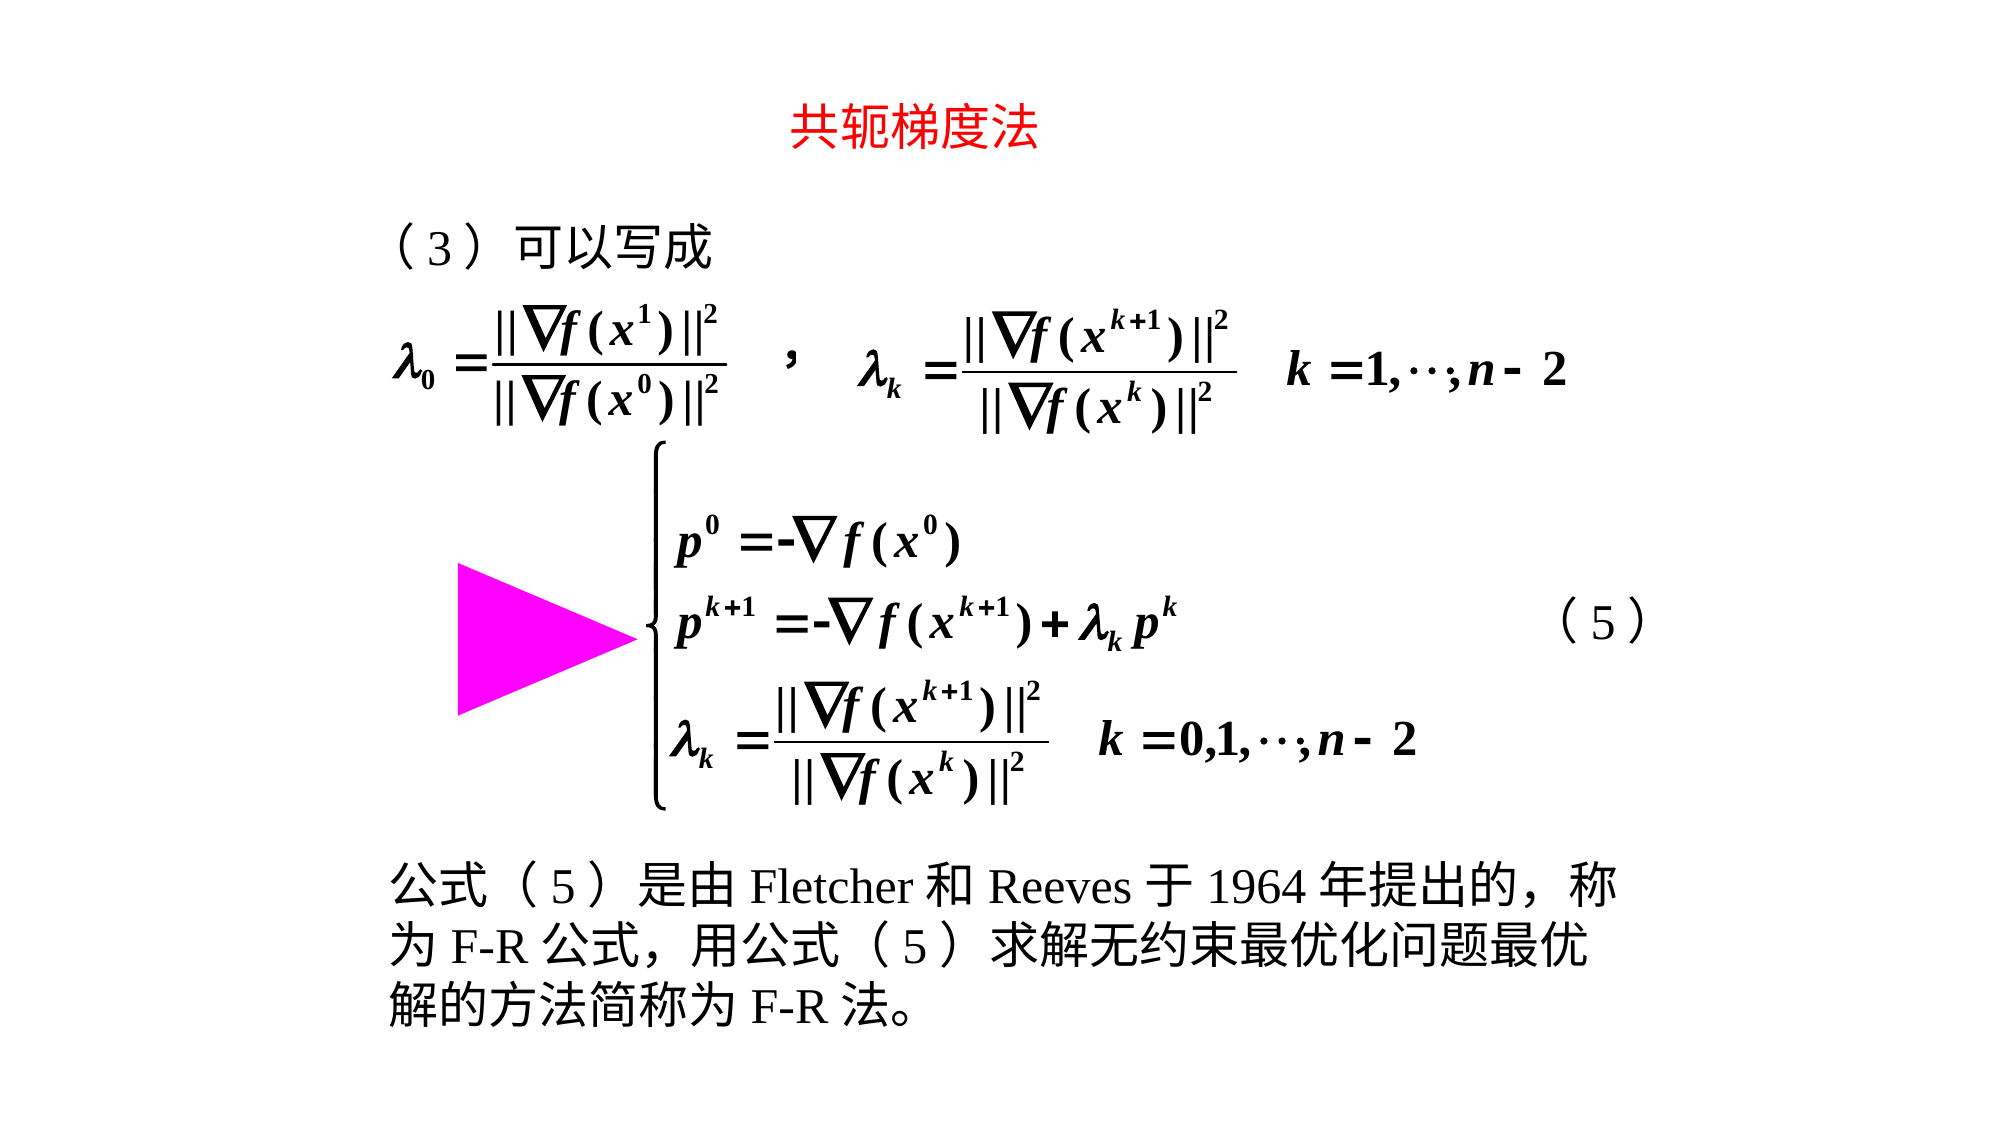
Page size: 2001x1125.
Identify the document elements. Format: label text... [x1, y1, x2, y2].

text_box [635, 432, 1426, 821]
text_box 公式（5）是由Fletcher和Reeves于1964年提出的，称为F-R公式，用公式（5）求解无约束最优化问题最优解的方法简称为F-R法。 [373, 846, 1650, 1041]
text_box （3）可以写成 [350, 207, 1225, 283]
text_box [850, 296, 1578, 445]
text_box （5） [1513, 581, 1697, 657]
text_box 共轭梯度法 [775, 87, 1308, 163]
text_box [458, 564, 630, 715]
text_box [385, 290, 796, 436]
